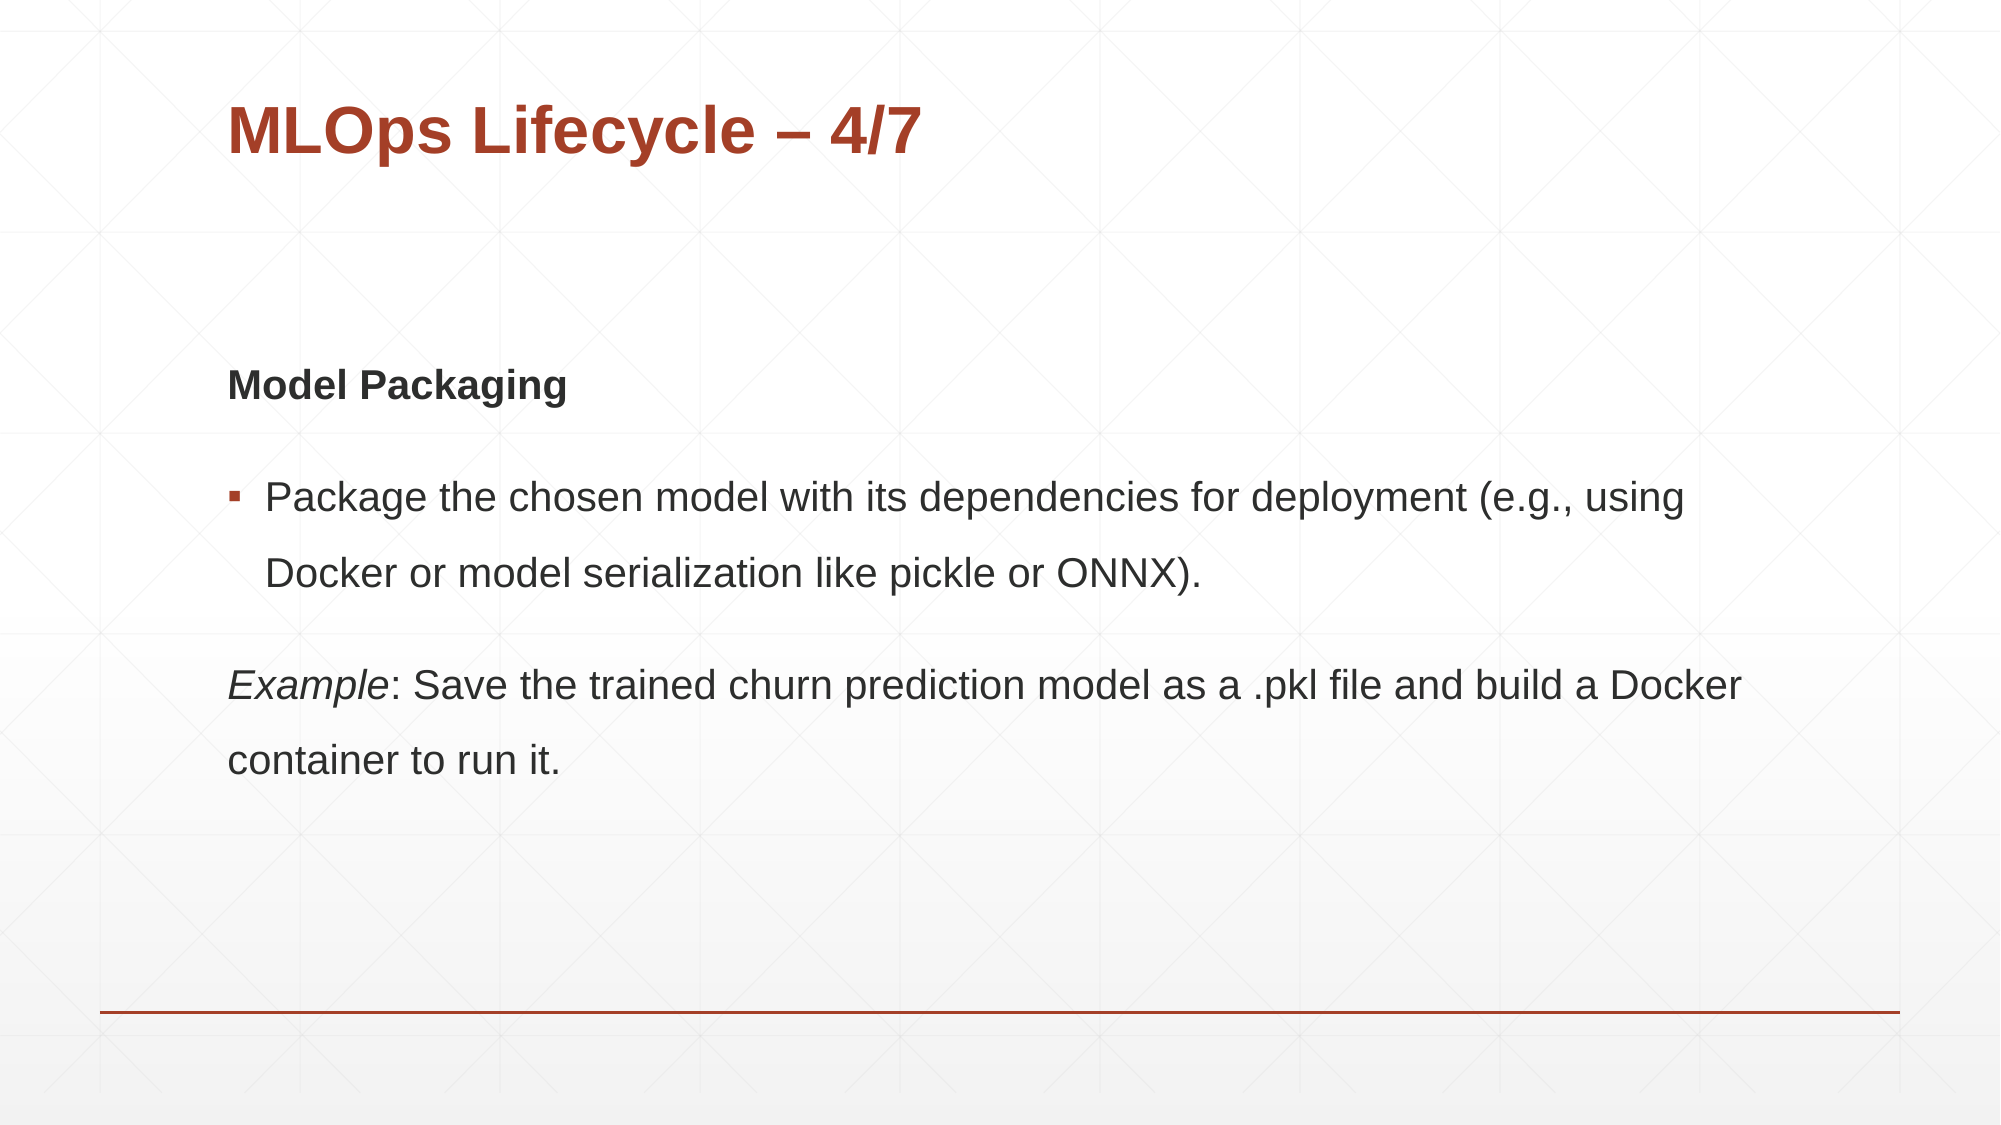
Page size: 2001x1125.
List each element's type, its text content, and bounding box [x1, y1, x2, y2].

title MLOps Lifecycle – 4/7 [212, 82, 1788, 175]
list Model Packaging Package the chosen model with its dependencies for deployment (e.g., using Docker or model serialization like pickle or ONNX). Example: Save the trained churn prediction model as a .pkl file and build a Docker container to run it. [212, 324, 1788, 950]
